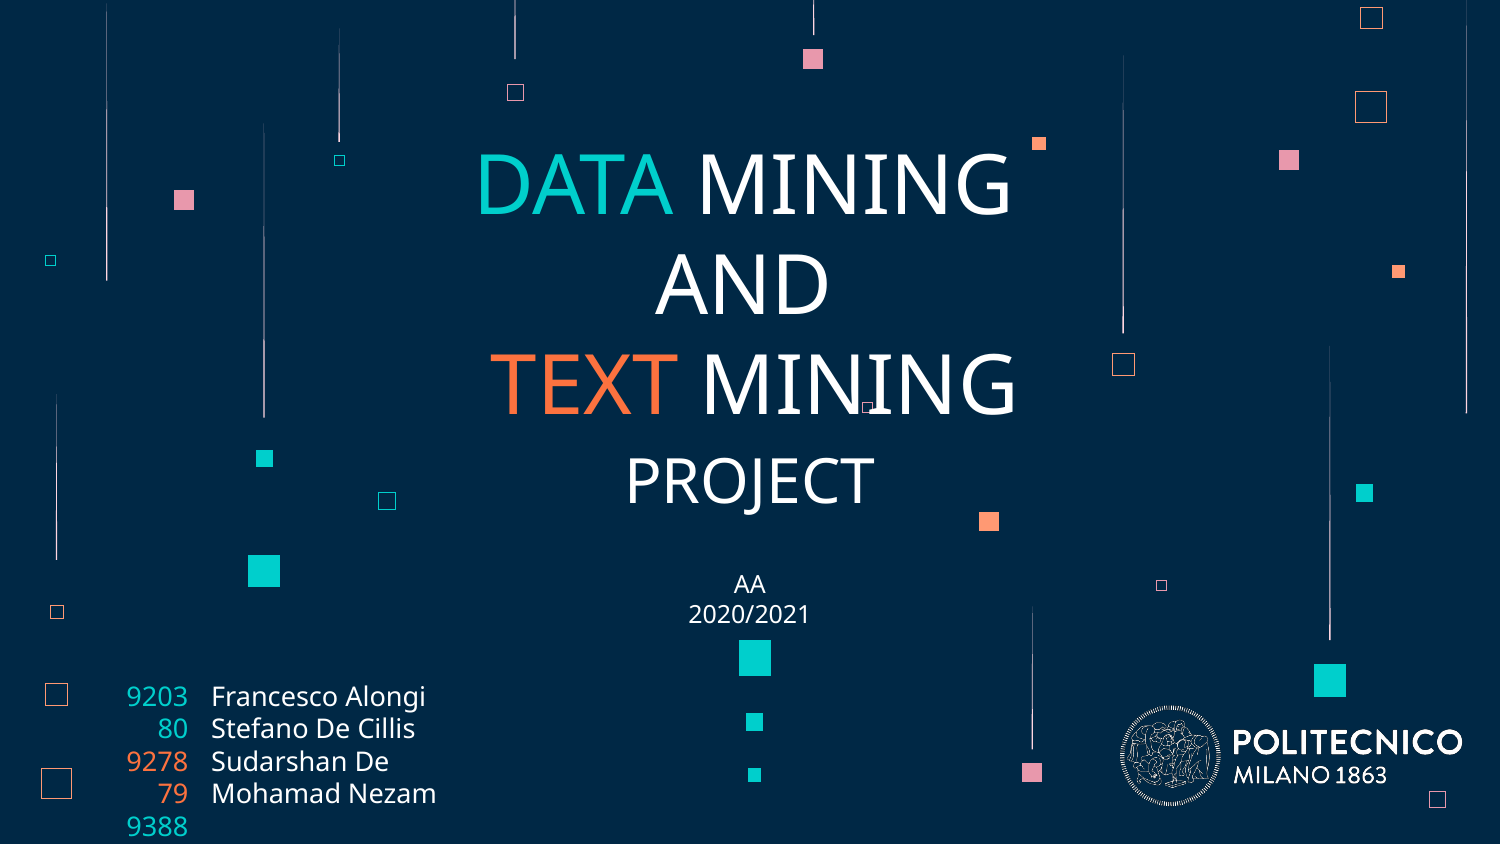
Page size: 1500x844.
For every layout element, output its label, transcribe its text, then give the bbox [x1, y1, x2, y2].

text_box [1313, 345, 1347, 666]
title DATA MINING AND TEXT MINING [261, 94, 1249, 446]
text_box AA 2020/2021 [662, 553, 838, 599]
text_box [1032, 137, 1046, 151]
picture [1082, 667, 1500, 844]
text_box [1111, 55, 1135, 376]
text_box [247, 123, 281, 588]
title PROJECT [446, 410, 1054, 532]
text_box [738, 639, 772, 783]
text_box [1022, 606, 1043, 783]
subtitle 920380 927879 938845 940651 [96, 664, 204, 807]
subtitle Francesco Alongi Stefano De Cillis Sudarshan De Mohamad Nezam [204, 664, 479, 807]
